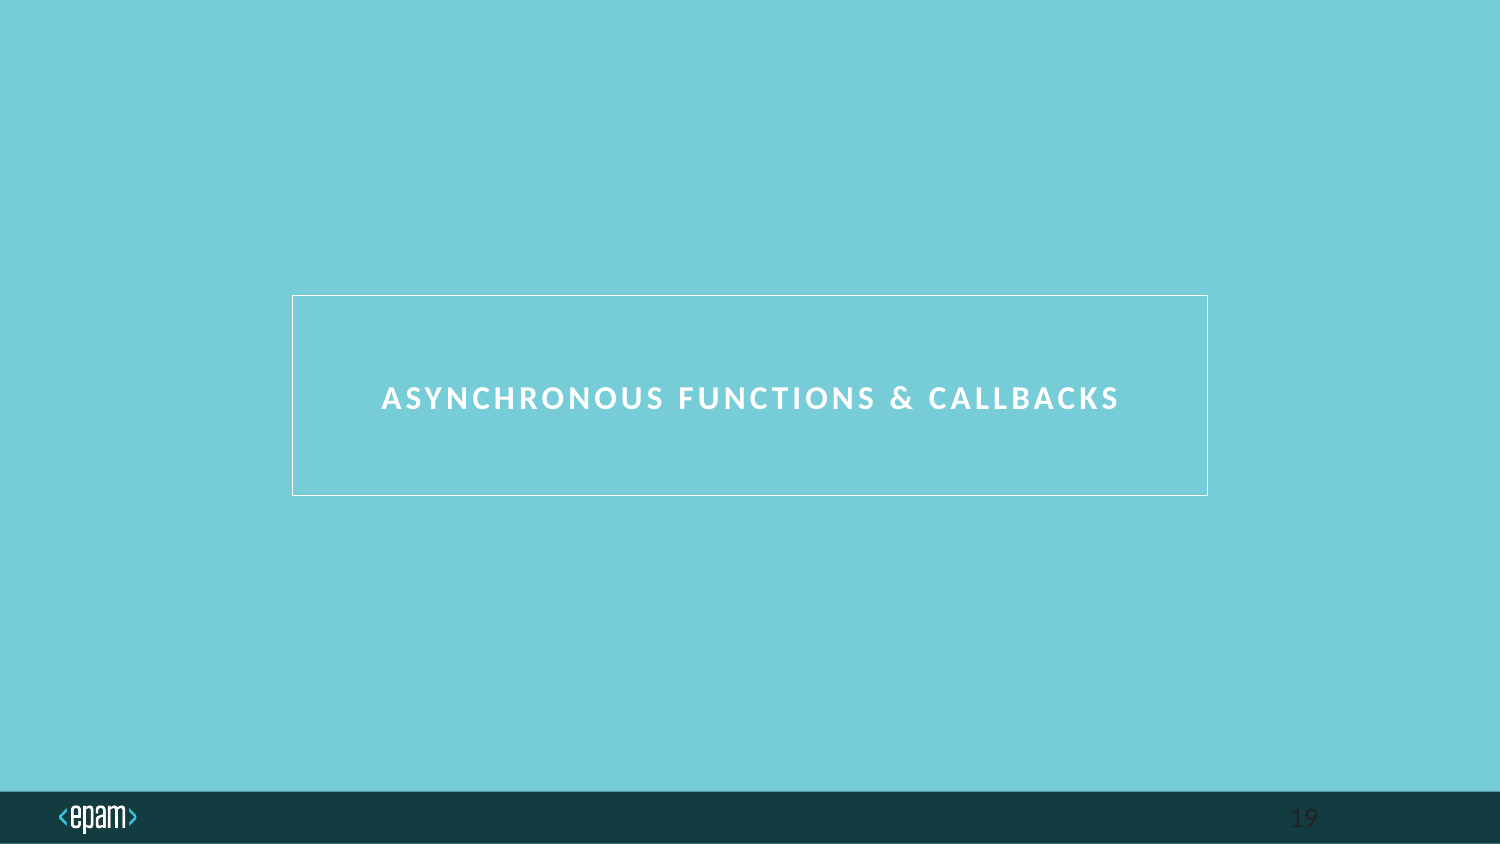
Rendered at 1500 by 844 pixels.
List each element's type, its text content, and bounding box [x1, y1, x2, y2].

title ASYNCHRONOUS FUNCTIONS & Callbacks [292, 295, 1208, 496]
slide_number 19 [1274, 791, 1500, 844]
